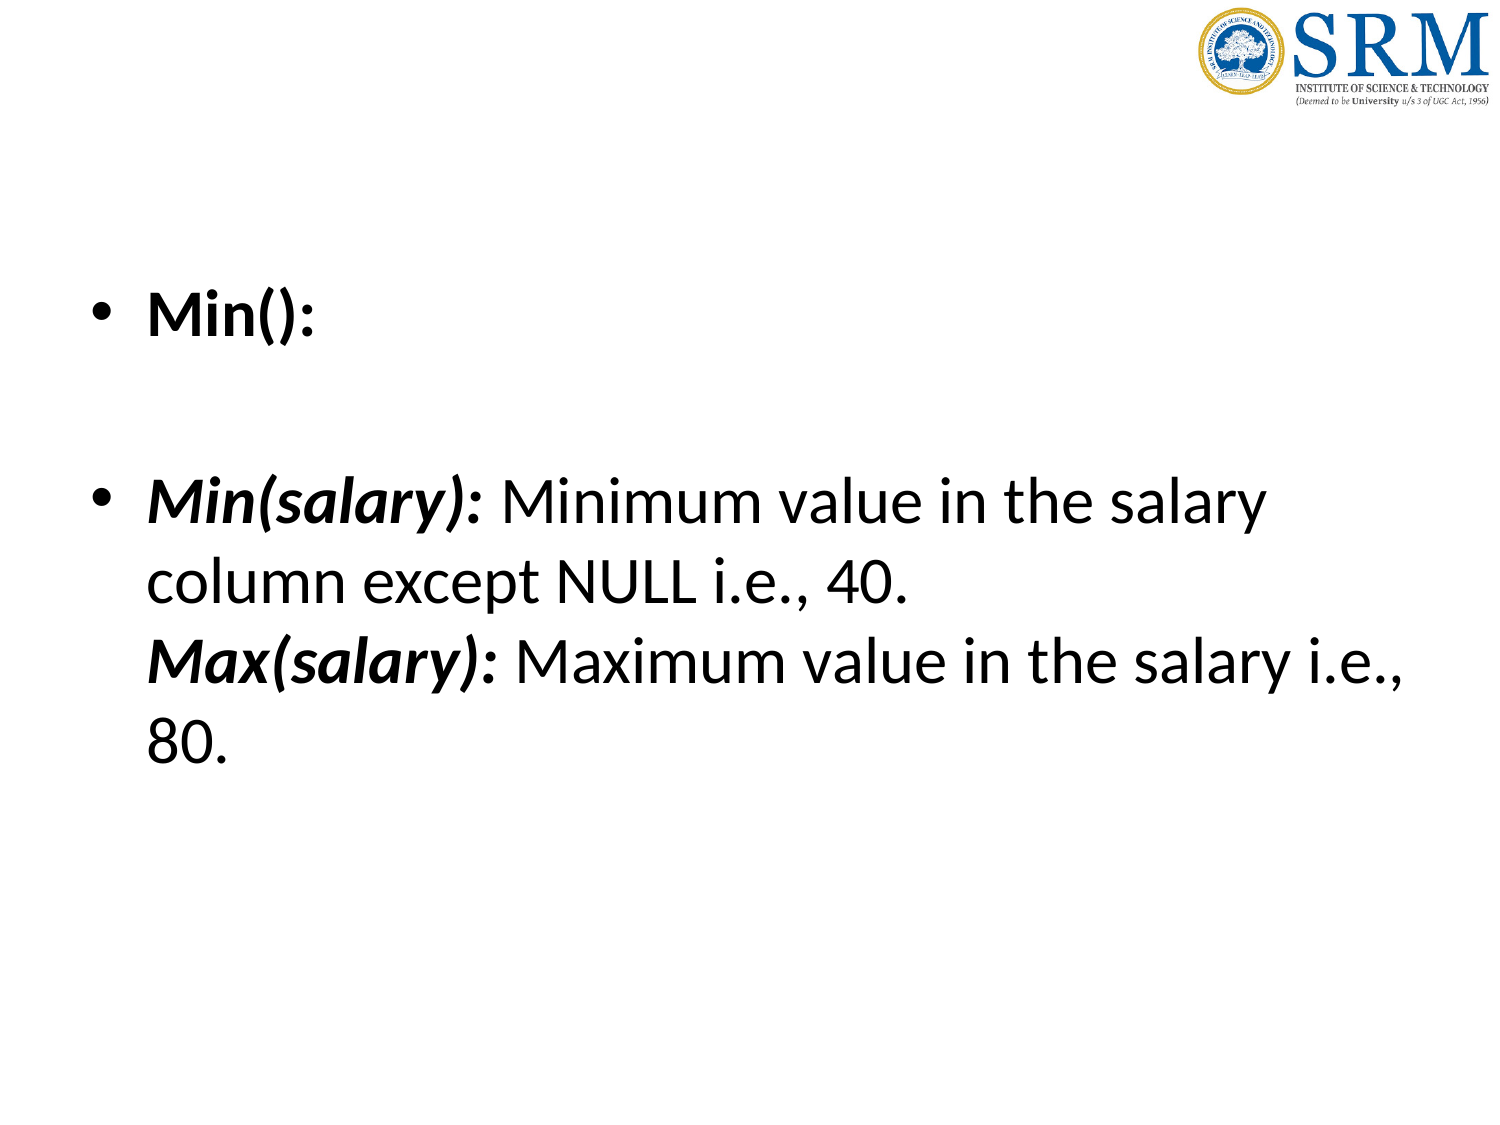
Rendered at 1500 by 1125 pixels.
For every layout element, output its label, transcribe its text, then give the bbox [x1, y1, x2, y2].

list Min(): Min(salary): Minimum value in the salary column except NULL i.e., 40. Max(salary): Maximum value in the salary i.e., 80. [75, 262, 1425, 1005]
picture [1192, 6, 1495, 112]
